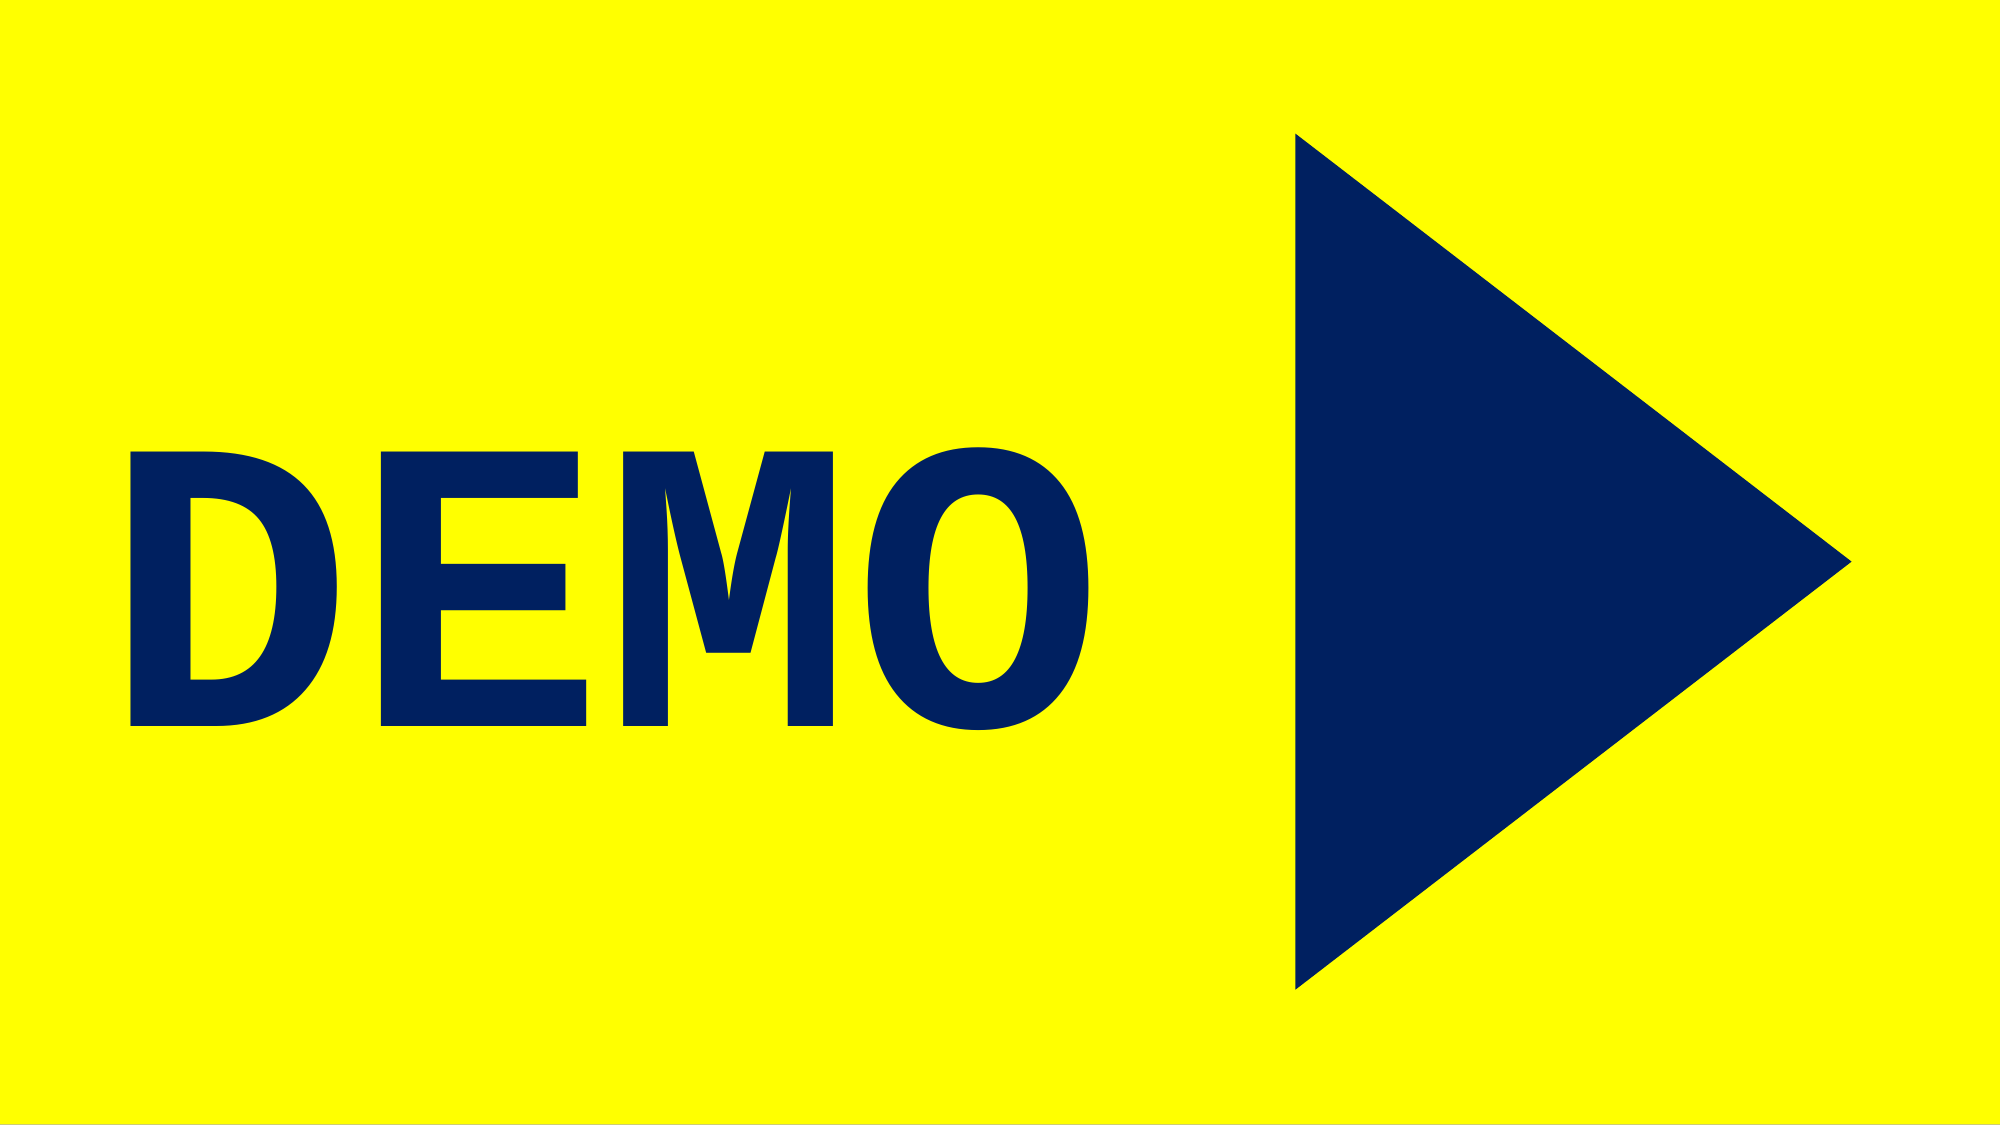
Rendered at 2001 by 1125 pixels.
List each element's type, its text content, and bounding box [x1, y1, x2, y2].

text_box [1294, 131, 1854, 992]
text_box DEMO [88, 302, 1133, 818]
text_box [0, 0, 2000, 1125]
